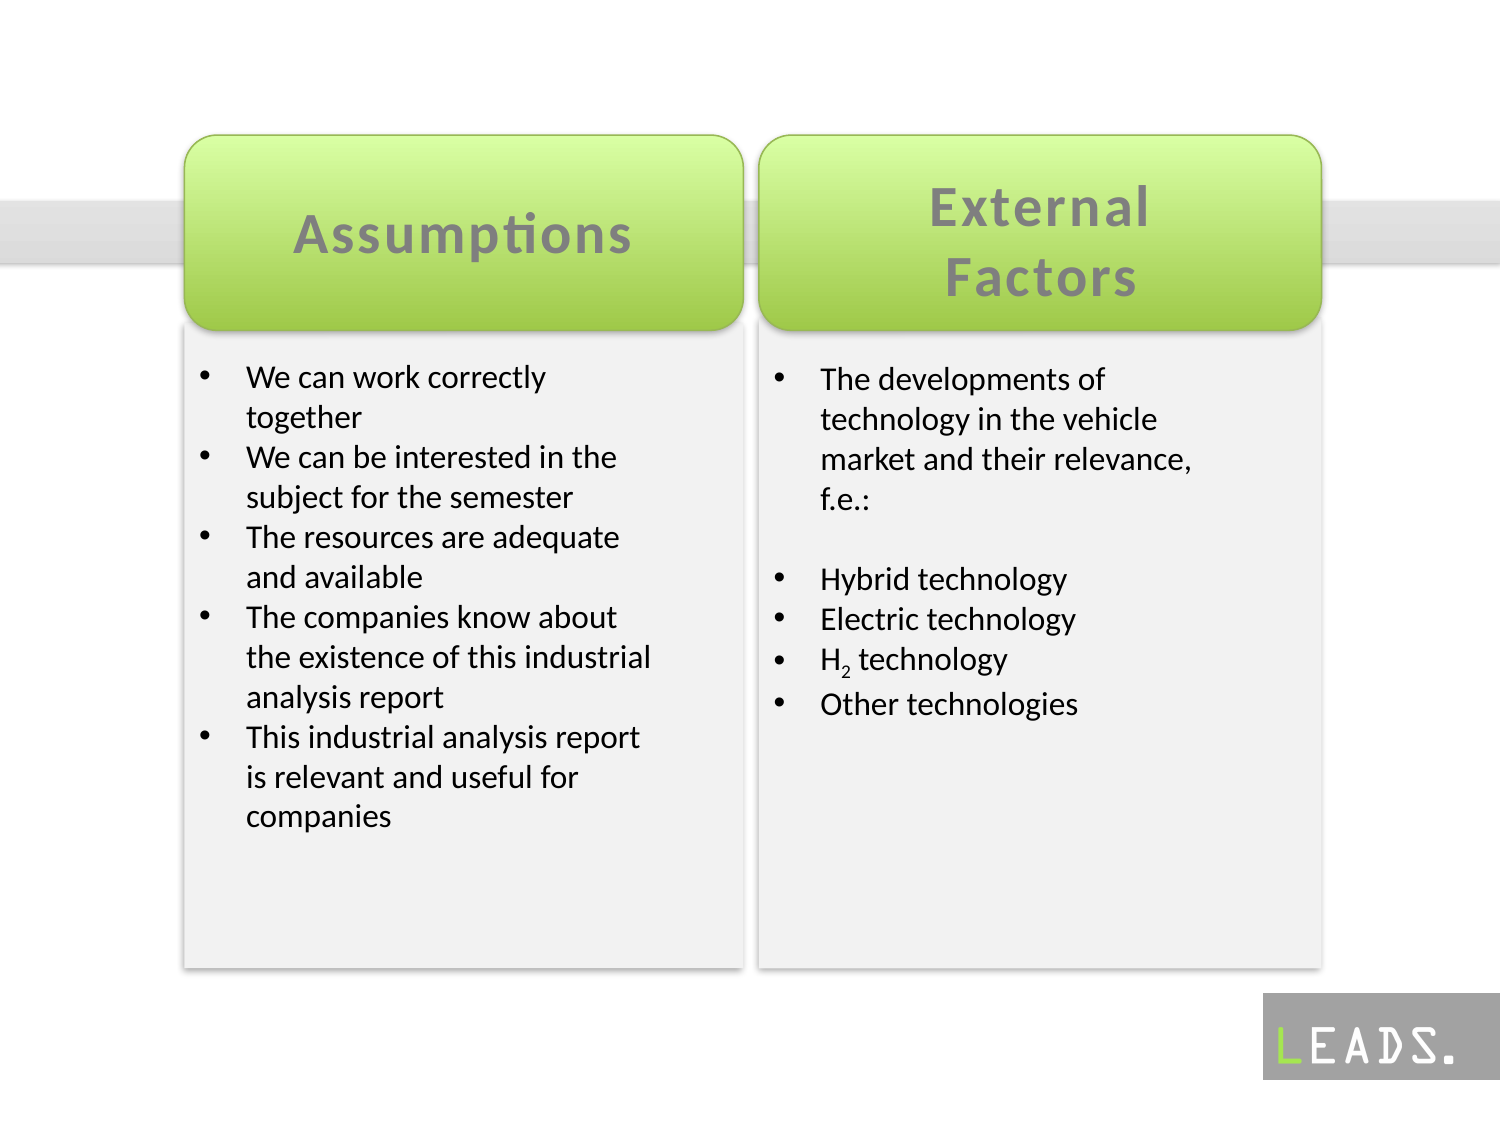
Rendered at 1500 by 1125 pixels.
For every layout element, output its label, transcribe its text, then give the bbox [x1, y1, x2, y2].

text_box External Factors [813, 160, 1270, 316]
text_box [183, 134, 745, 332]
text_box We can work correctly together We can be interested in the subject for the semester The resources are adequate and available The companies know about the existence of this industrial analysis report This industrial analysis report is relevant and useful for companies [184, 348, 671, 842]
text_box [748, 201, 753, 264]
text_box The developments of technology in the vehicle market and their relevance, f.e.: Hybrid technology Electric technology H2 technology Other technologies [758, 350, 1248, 730]
text_box [1327, 201, 1500, 264]
text_box [758, 319, 1322, 969]
text_box [184, 322, 744, 969]
text_box [0, 201, 179, 264]
text_box [758, 134, 1323, 332]
text_box Assumptions [254, 187, 671, 273]
picture [1263, 993, 1500, 1080]
